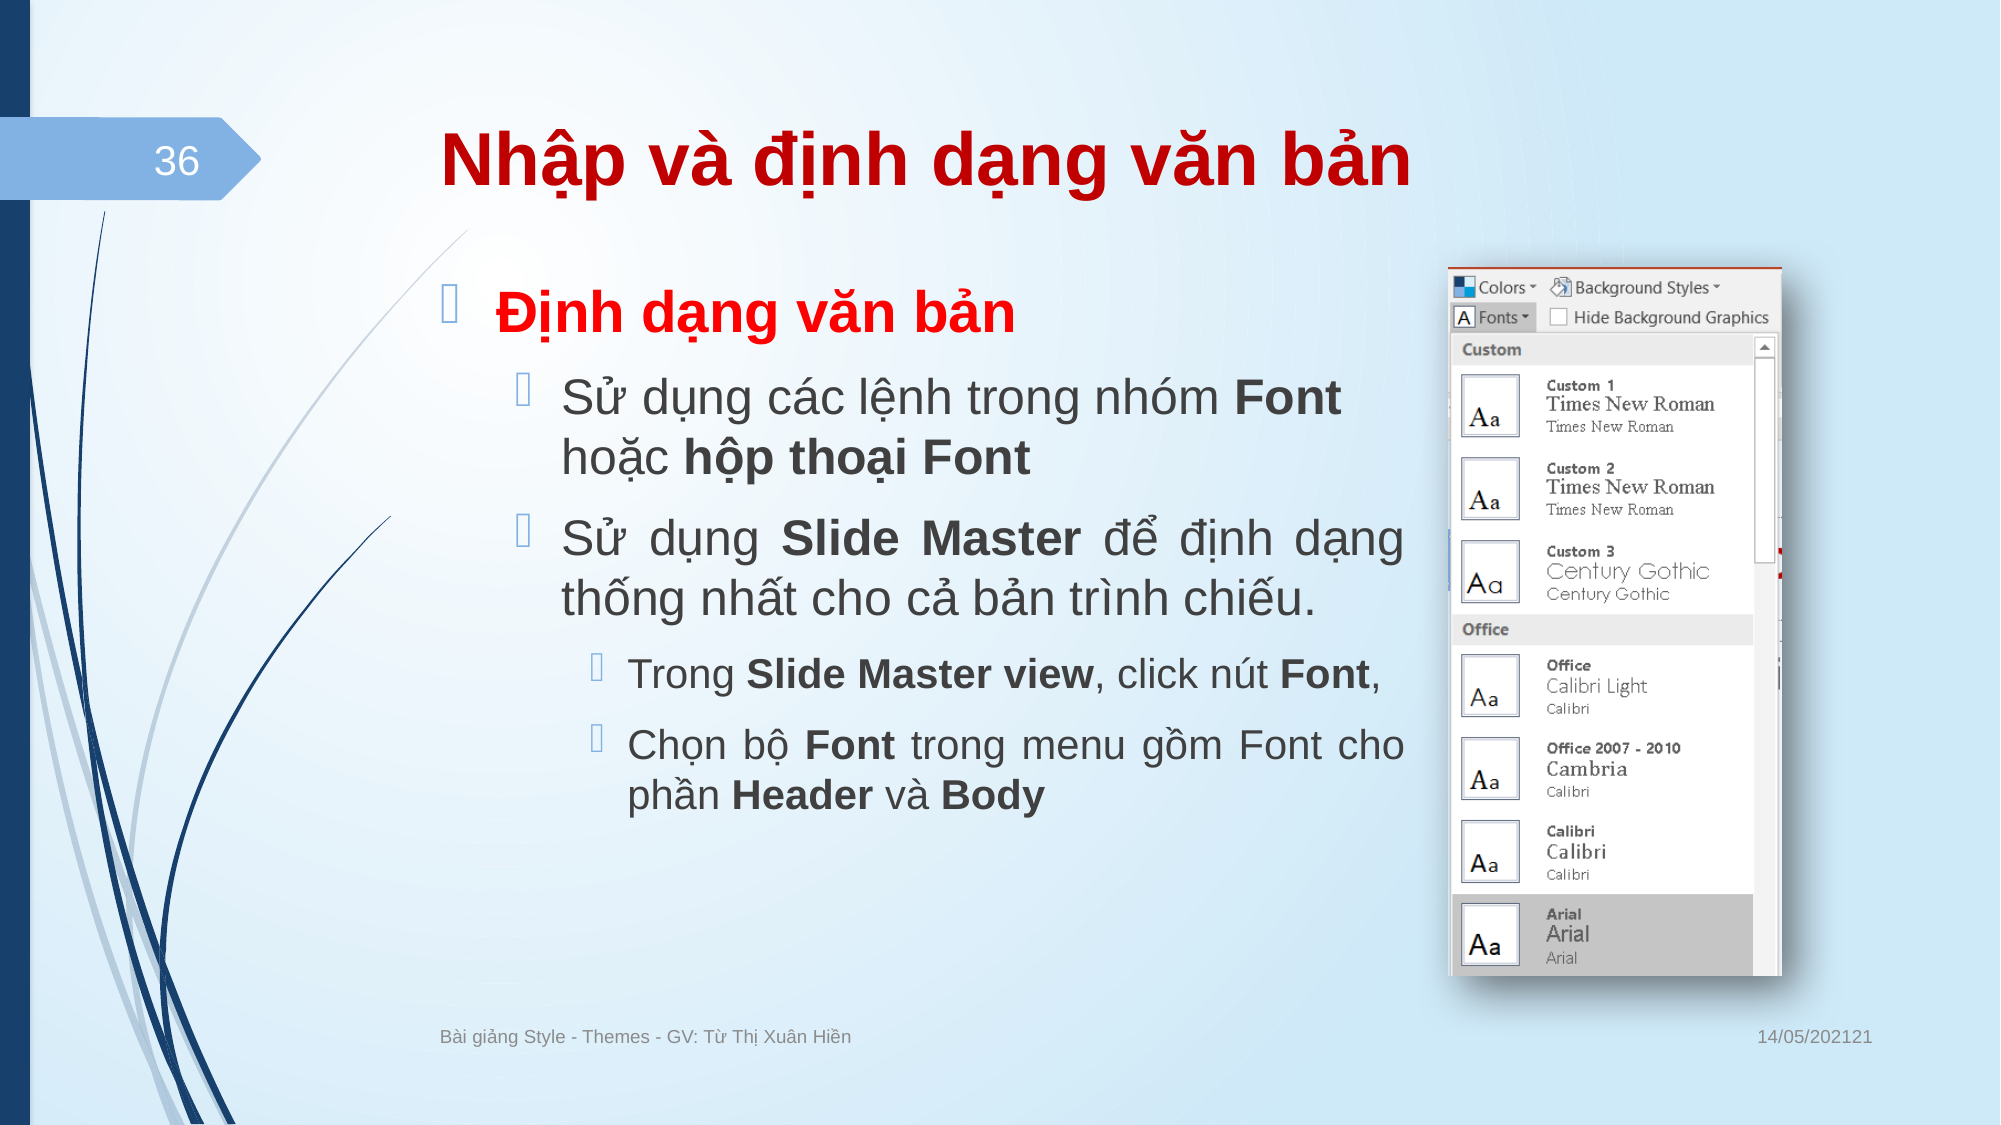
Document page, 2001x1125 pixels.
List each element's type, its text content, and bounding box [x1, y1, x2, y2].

picture [1447, 267, 1782, 976]
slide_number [1699, 1005, 1888, 1067]
footer Bài giảng Style - Themes - GV: Từ Thị Xuân Hiền [424, 1006, 1675, 1067]
slide_number 36 [87, 129, 216, 190]
list Định dạng văn bản Sử dụng các lệnh trong nhóm Font hoặc hộp thoại Font Sử dụng Slide Master để định dạng thống nhất cho cả bản trình chiếu. Trong Slide Master view, click nút Font, Chọn bộ Font trong menu gồm Font cho phần Header và Body [424, 266, 1421, 970]
title Nhập và định dạng văn bản [425, 102, 1888, 238]
